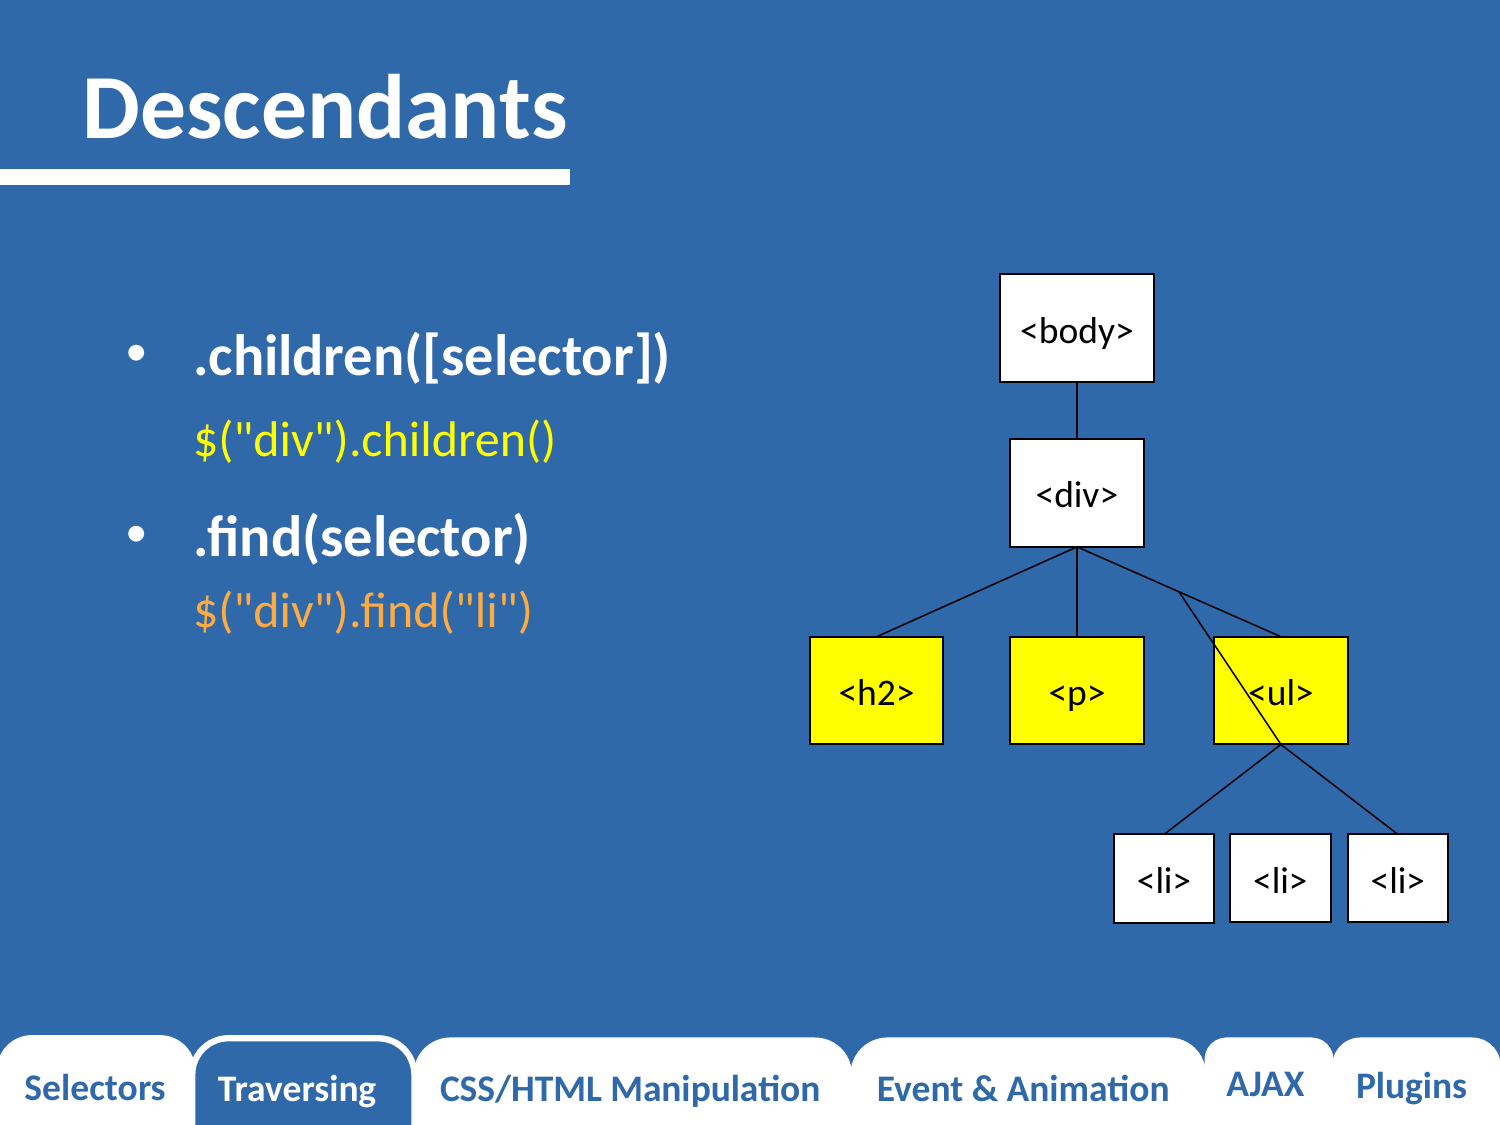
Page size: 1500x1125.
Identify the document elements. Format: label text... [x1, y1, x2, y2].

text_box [0, 1037, 1500, 1125]
list .children([selector]) $("div").children() .find(selector) [800, 299, 1397, 1014]
list $("div").find("li") [103, 299, 800, 1014]
title Descendants [67, 0, 1361, 218]
text_box [0, 169, 570, 185]
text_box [809, 274, 1449, 923]
